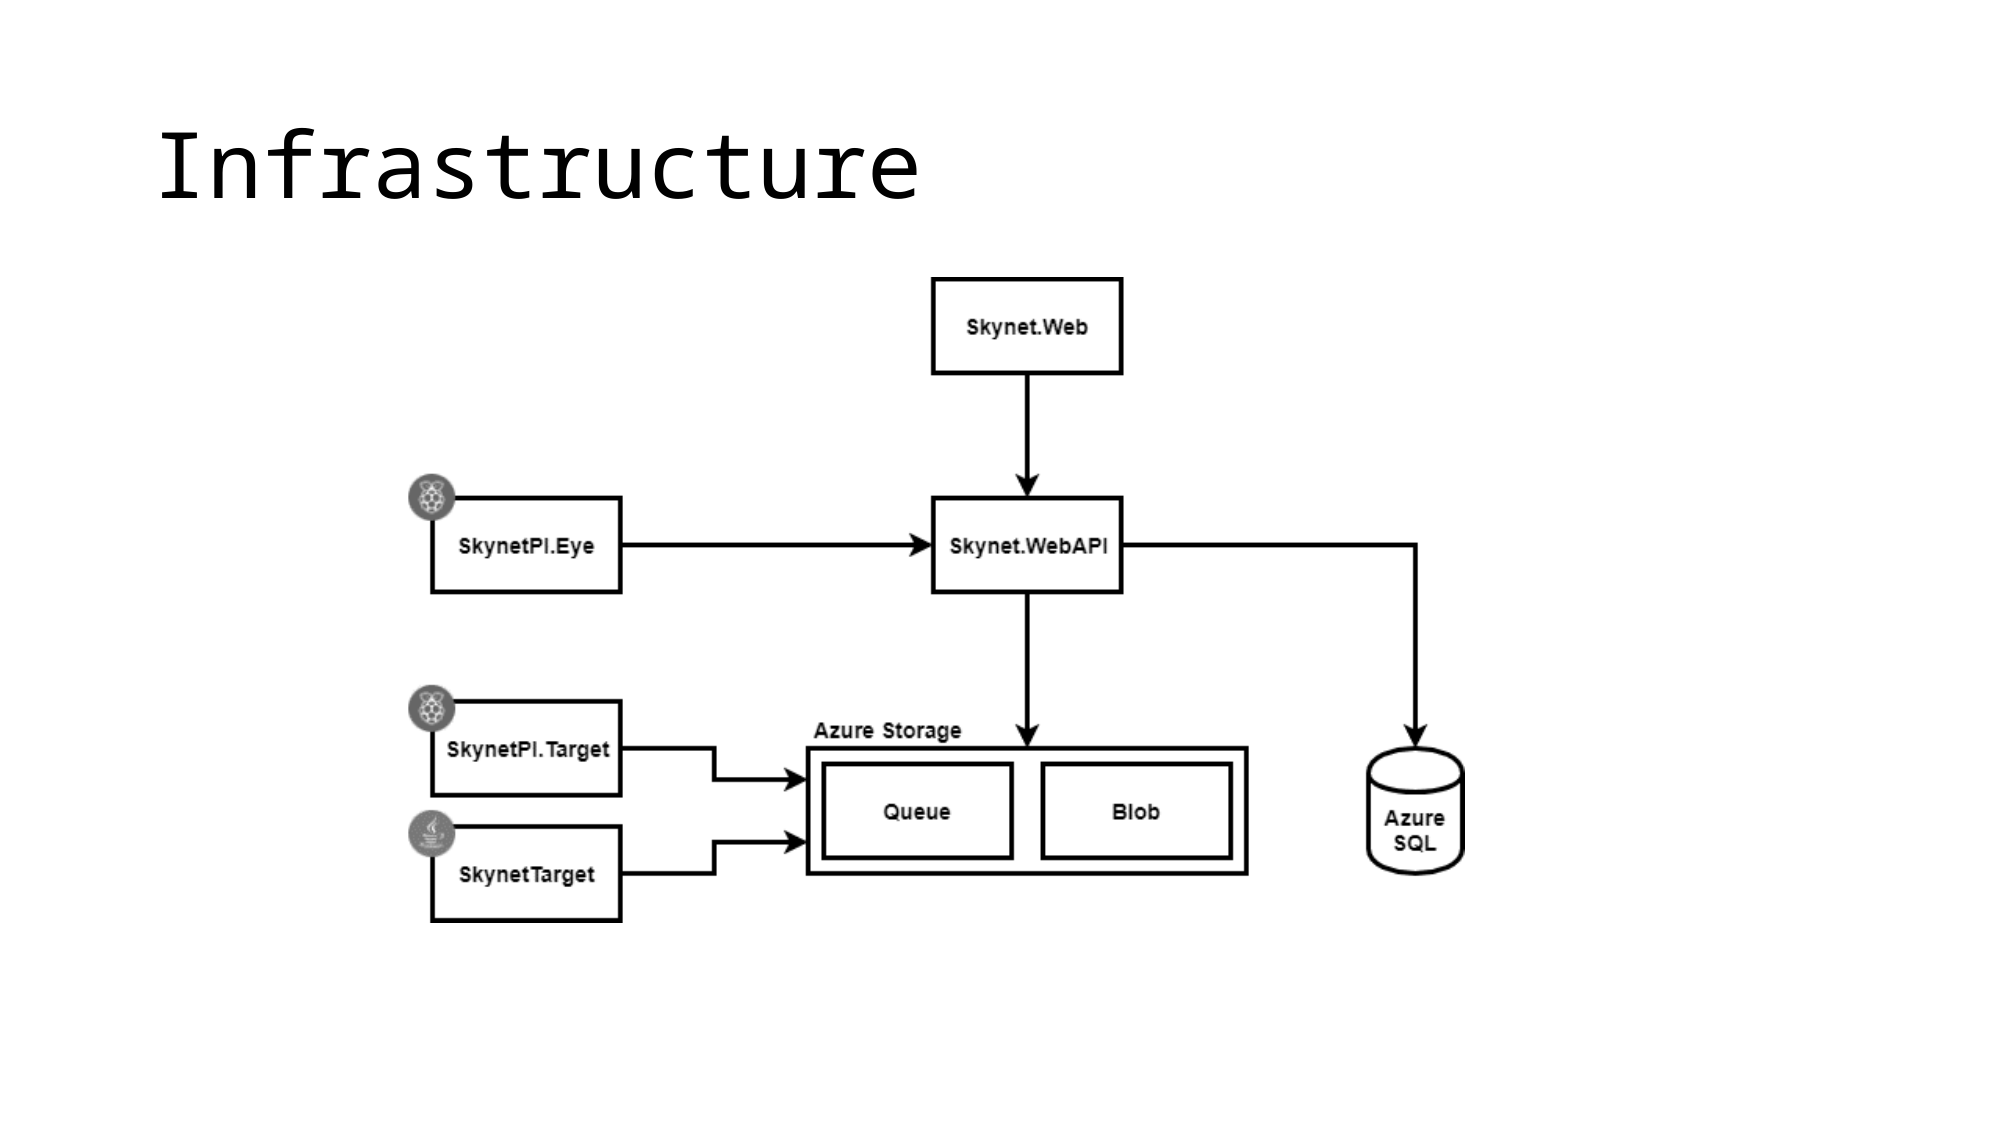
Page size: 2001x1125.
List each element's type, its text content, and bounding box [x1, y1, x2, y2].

title Infrastructure [137, 59, 1863, 278]
picture [407, 277, 1465, 923]
